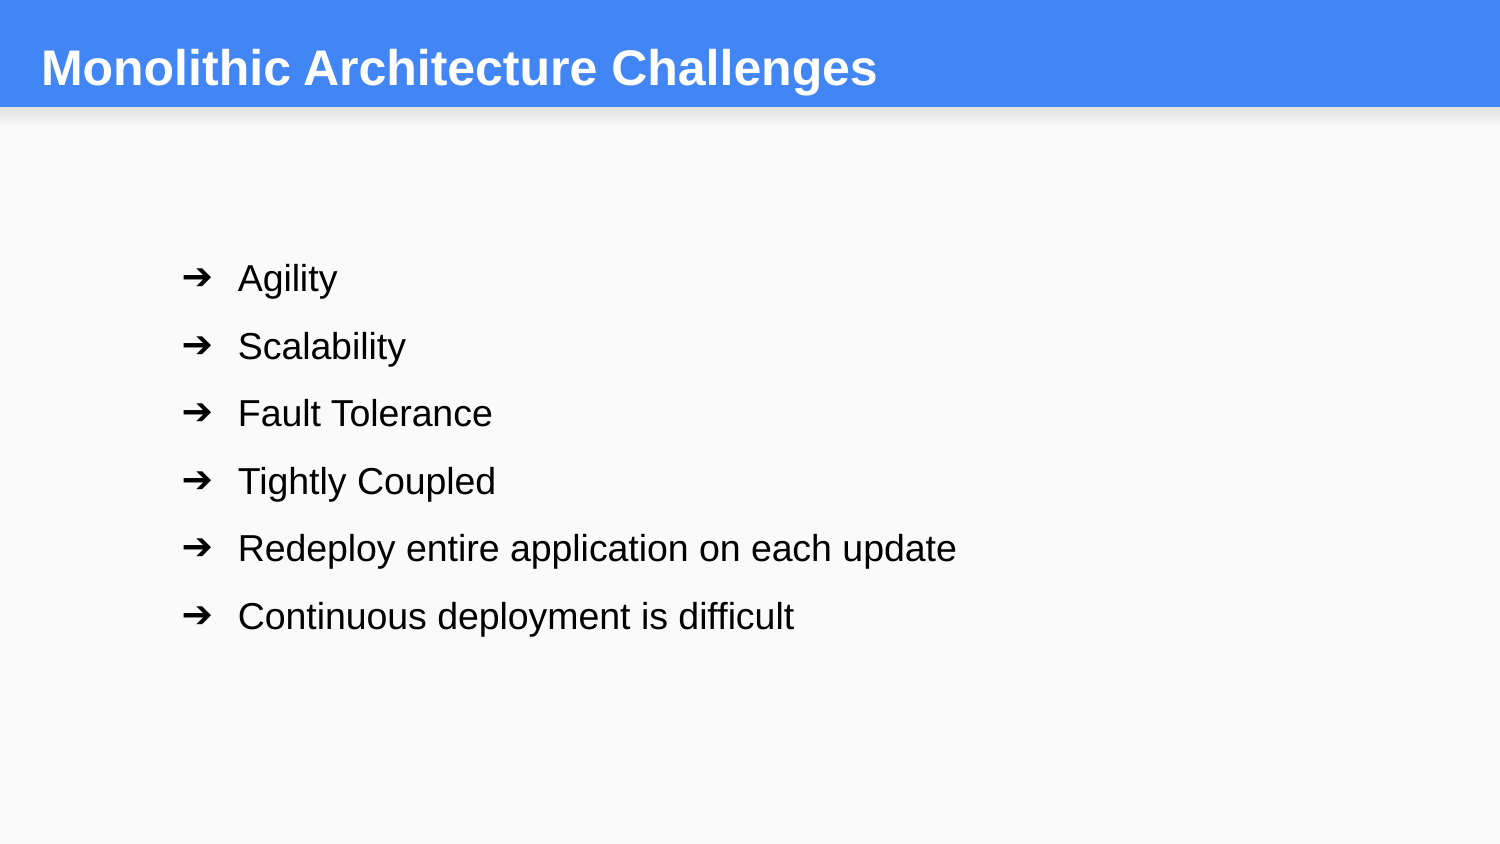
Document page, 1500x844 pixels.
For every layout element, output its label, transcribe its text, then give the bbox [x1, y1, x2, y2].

title Monolithic Architecture Challenges [26, 16, 1474, 104]
text_box Agility Scalability Fault Tolerance Tightly Coupled Redeploy entire application on each update Continuous deployment is difficult [0, 104, 1500, 817]
